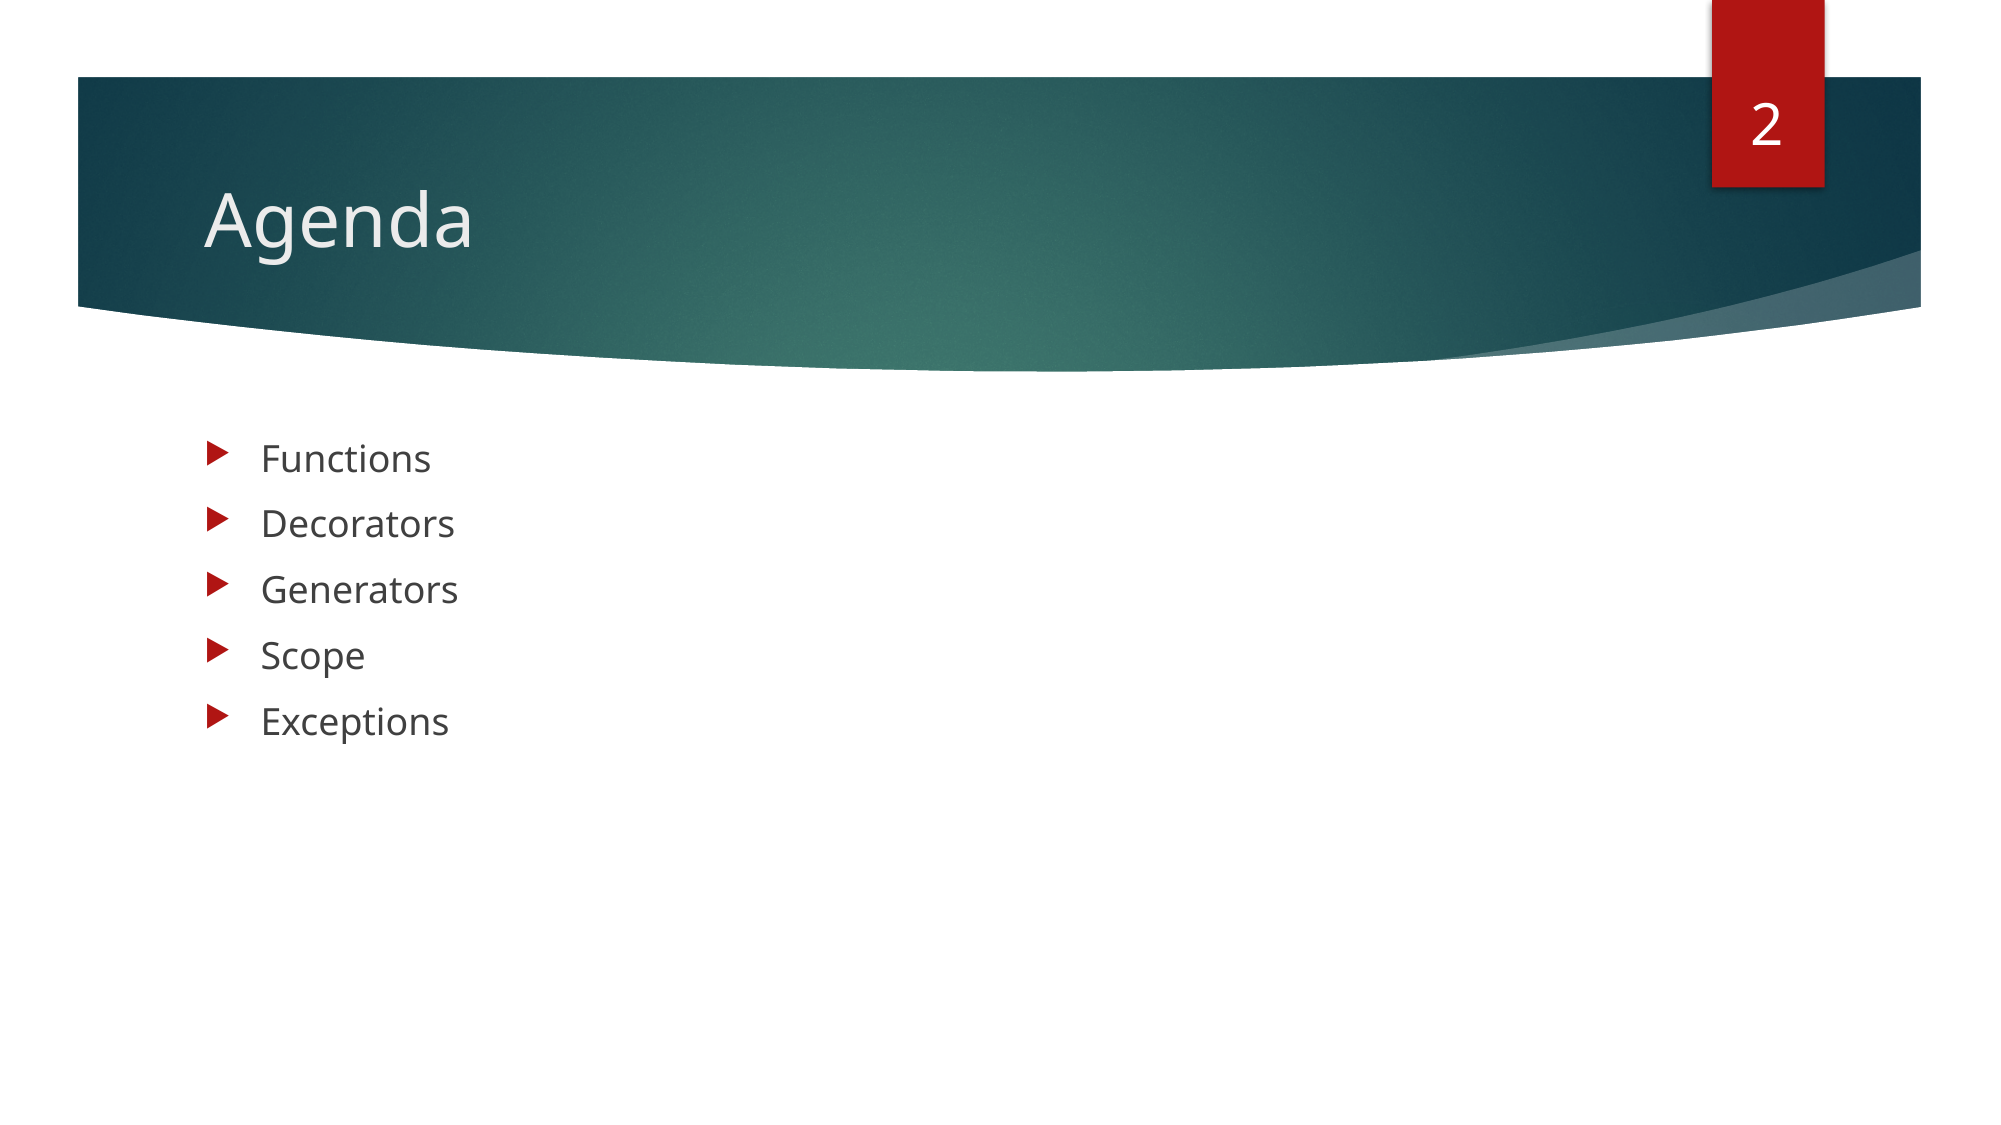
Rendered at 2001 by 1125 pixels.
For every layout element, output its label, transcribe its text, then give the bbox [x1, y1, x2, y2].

list Functions Decorators Generators Scope Exceptions [189, 427, 1638, 988]
title Agenda [189, 159, 1638, 276]
slide_number 2 [1698, 48, 1836, 175]
